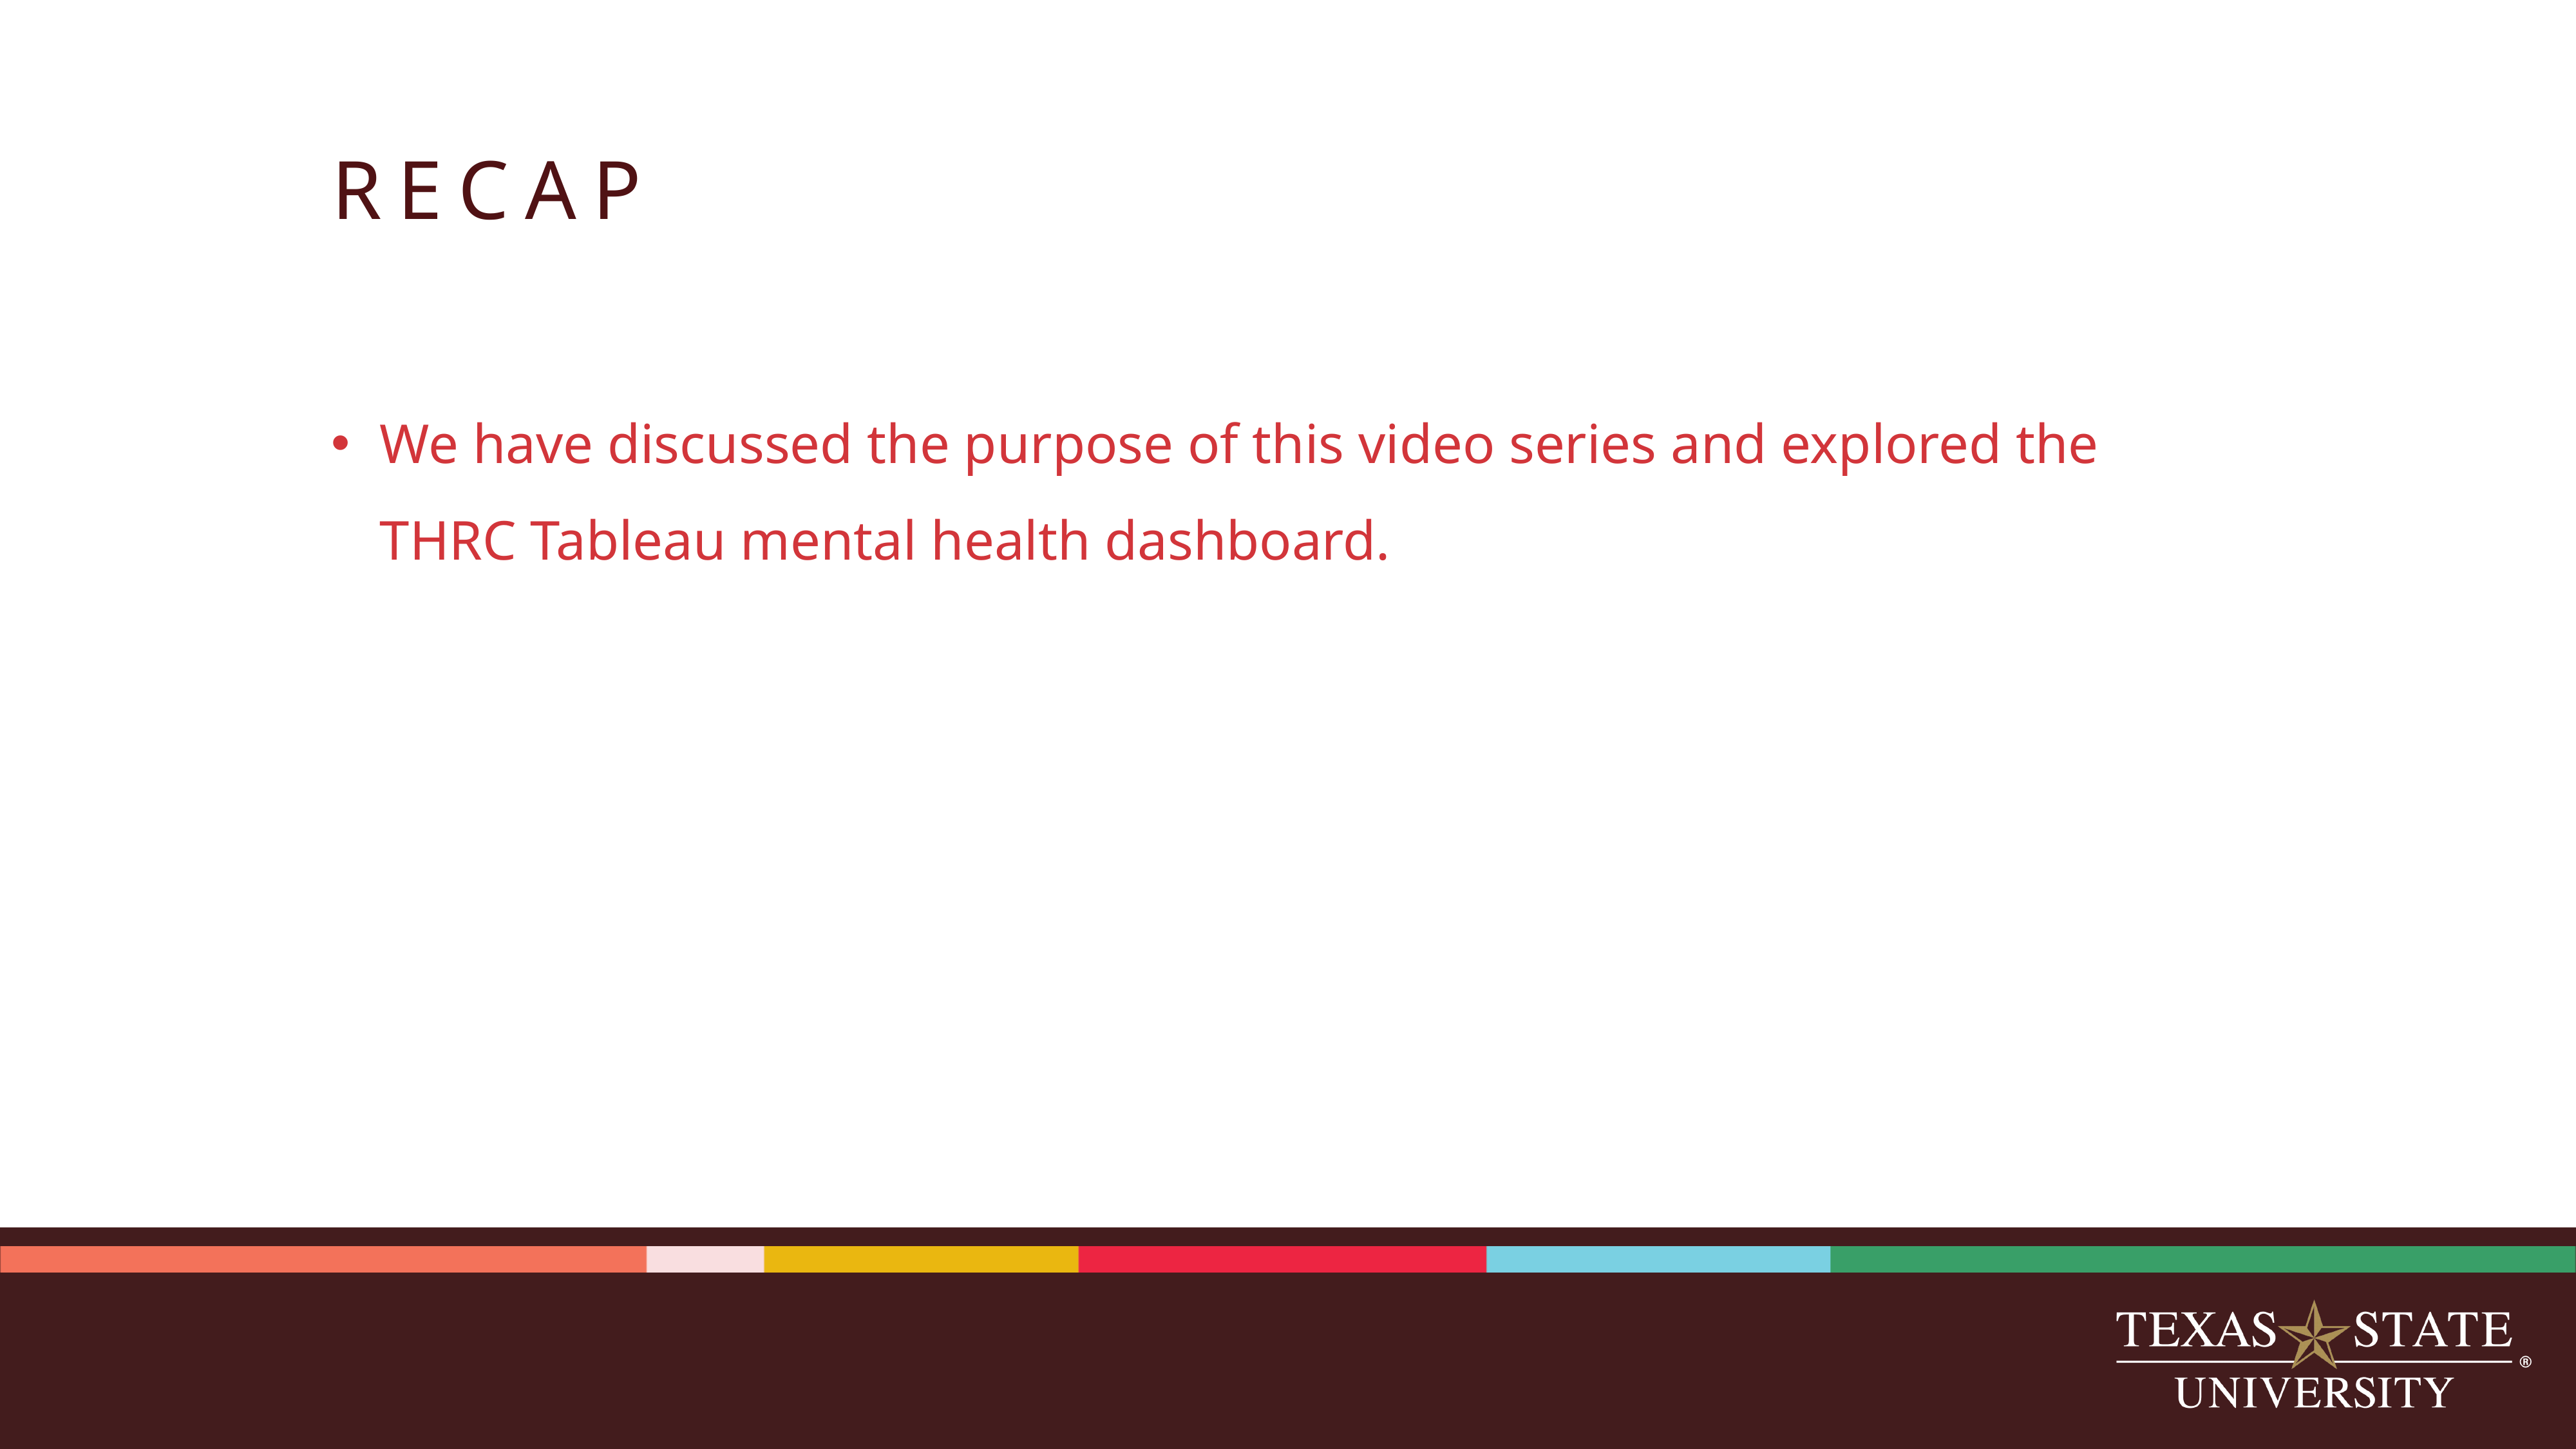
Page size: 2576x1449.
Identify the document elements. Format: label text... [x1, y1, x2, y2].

picture [0, 1246, 2576, 1449]
title RECAP [322, 144, 2254, 266]
list We have discussed the purpose of this video series and explored the THRC Tableau mental health dashboard. [322, 373, 2254, 1074]
